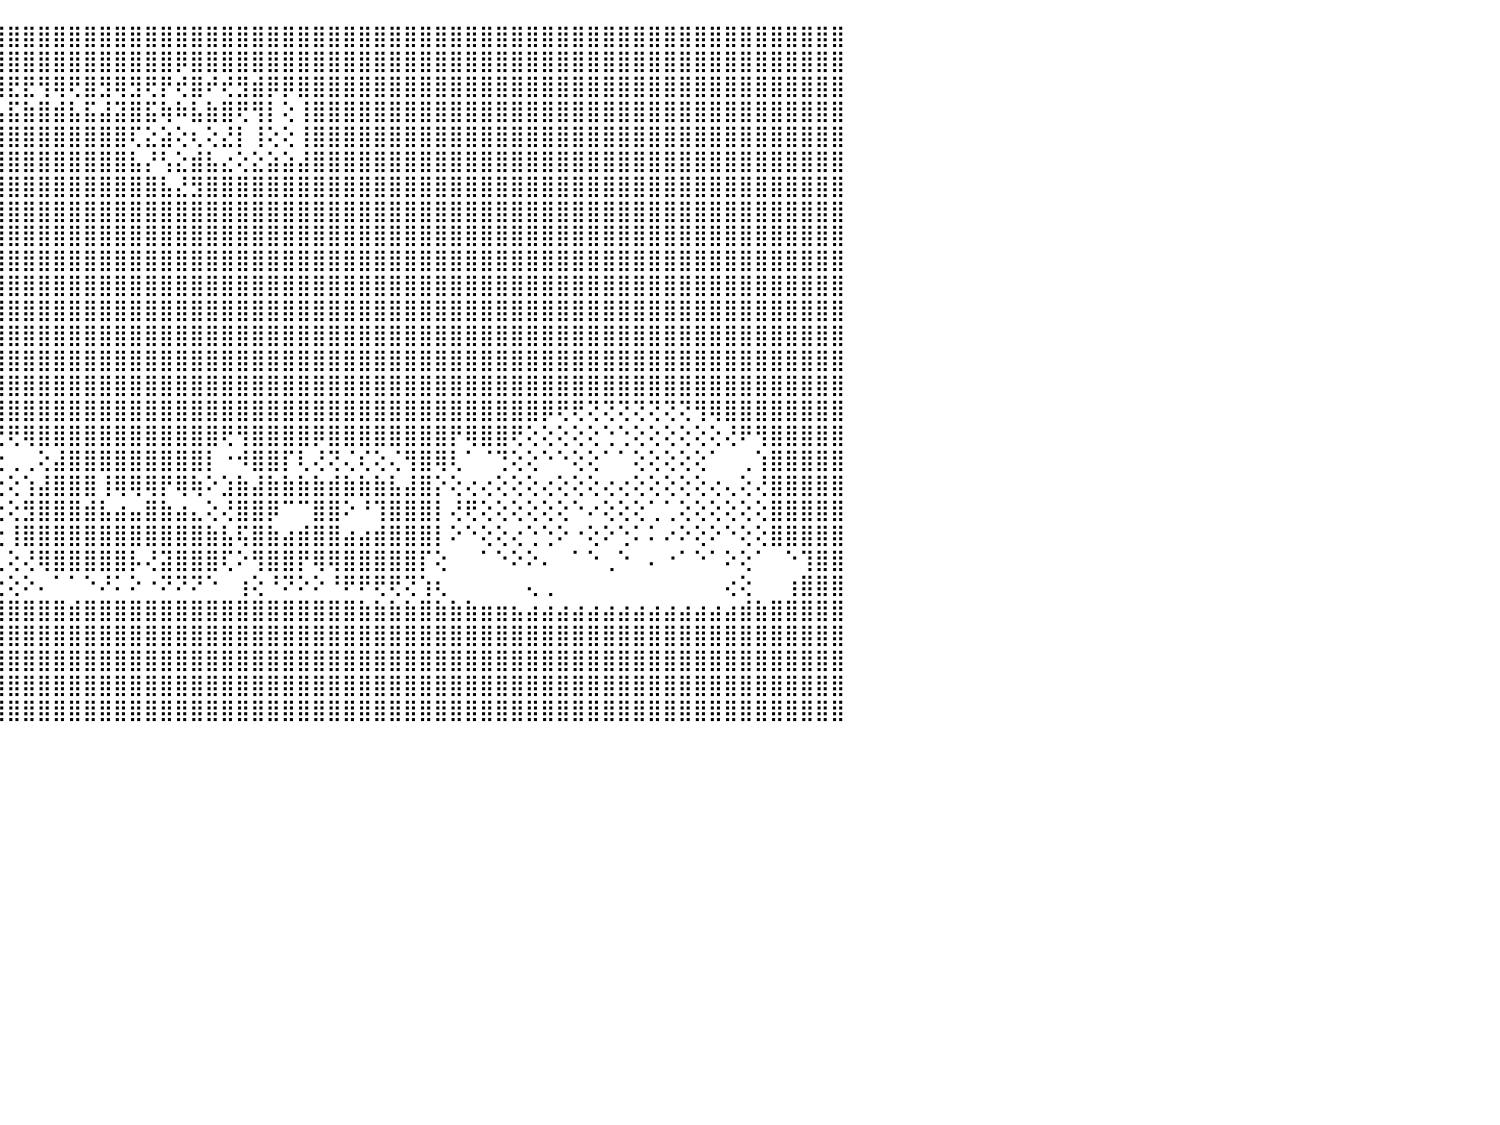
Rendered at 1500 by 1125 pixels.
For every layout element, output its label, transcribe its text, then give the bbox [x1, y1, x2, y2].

text_box ⣿⣿⣿⣿⣿⣿⣿⣿⣿⣿⣿⣿⣿⣿⣿⣿⣿⣿⣿⣿⣿⣿⣿⣿⣿⣿⣿⣿⣿⣿⣿⣿⣿⣿⣿⣿⣿⣿⣿⣿⣿⣿⣿⣿⣿⣿⣿⣿⣿⣿⣿⣿⣿⣿⣿⣿⣿⣿⣿⣿⣿⣿⣿⣿⣿⣿⣿⣿⣿⣿⣿⣿⣿⣿⣿⣿⣿⣿⣿⣿⣿⣿⣿⣿⣿⣿⣿⣿⣿⣿⣿⣿⣿⣿⣿⣿⣿⣿⣿⣿⠀ ⣿⣿⣿⣿⣿⣿⣿⣿⣿⣿⣿⣿⣿⣿⣿⣿⣿⣿⣿⣿⣿⣿⣿⣿⣿⣿⣿⣿⣿⣿⣿⣿⣿⣿⣿⣿⣿⣿⣿⢿⣿⣿⣿⣿⣿⣿⣿⣿⣿⣿⣿⣿⣿⣿⣿⣿⡿⣿⣿⣿⣿⣿⣿⣿⣿⣿⣿⣿⣿⣿⣿⣿⣿⣿⣿⣿⣿⣿⣿⣿⣿⣿⣿⣿⣿⣿⣿⣿⣿⣿⣿⣿⣿⣿⣿⣿⣿⣿⣿⣿⠀ ⣿⣿⣿⣿⣿⣿⣟⣿⡿⢻⣻⢿⢿⣿⡟⡿⣿⢻⢟⡿⢿⣟⣟⢿⢿⢟⡻⡟⣟⡿⣿⣿⢿⡿⣿⡿⢞⣿⣾⢻⢺⢟⡞⣟⣿⣟⣟⢻⢿⢟⣿⣻⢿⣻⢟⡟⢞⣿⠞⢞⣻⣾⡿⡿⣿⣿⣿⣿⣿⣿⣿⣿⣿⣿⣿⣿⣿⣿⣿⣿⣿⣿⣿⣿⣿⣿⣿⣿⣿⣿⣿⣿⣿⣿⣿⣿⣿⣿⣿⣿⠀ ⣿⣿⣿⣿⣿⣿⣵⣿⣷⣾⣯⣮⣵⣷⣽⣵⣿⣽⣿⣯⣧⣿⣿⣿⣿⣾⣽⣷⣿⣵⣿⣽⣽⡯⢏⢗⢴⣿⣧⣿⣼⣾⣯⣾⣧⣯⣷⣿⣾⣧⣯⣼⣽⣿⣯⢷⠷⣧⣷⣿⢟⢻⡇⢕⢸⣿⣿⣿⣿⣿⣿⣿⣿⣿⣿⣿⣿⣿⣿⣿⣿⣿⣿⣿⣿⣿⣿⣿⣿⣿⣿⣿⣿⣿⣿⣿⣿⣿⣿⣿⠀ ⣿⣿⣿⣿⣿⣿⣿⣿⣿⣿⣿⣿⣿⣿⣿⣿⣿⣿⣿⣿⣿⣿⣿⣿⣿⣿⣿⣿⣿⣿⣿⣿⣿⡇⠱⢷⢕⢞⣿⣿⣿⣿⣿⣿⣿⣿⣿⣿⣿⣿⣿⣿⣿⢏⣕⣵⢕⢆⢕⣜⡇⢸⢕⢕⢸⣿⣿⣿⣿⣿⣿⣿⣿⣿⣿⣿⣿⣿⣿⣿⣿⣿⣿⣿⣿⣿⣿⣿⣿⣿⣿⣿⣿⣿⣿⣿⣿⣿⣿⣿⠀ ⣿⣿⣿⣿⣿⣿⣿⣿⣿⣿⣿⣿⣿⣿⣿⣿⣿⣿⣿⣿⣿⣿⣿⣿⣿⣿⣿⣿⣿⣿⣿⣿⣿⡕⢕⣕⡵⢜⢟⣿⣿⣿⣿⣿⣿⣿⣿⣿⣿⣿⣿⣿⣿⣧⡜⢣⣕⣾⣧⣔⢕⣕⣵⣵⣼⣿⣿⣿⣿⣿⣿⣿⣿⣿⣿⣿⣿⣿⣿⣿⣿⣿⣿⣿⣿⣿⣿⣿⣿⣿⣿⣿⣿⣿⣿⣿⣿⣿⣿⣿⠀ ⣿⣿⣿⣿⣿⣿⣿⣿⣿⣿⣿⣿⣿⣿⣿⣿⣿⣿⣿⣿⣿⣿⣿⣿⣿⣿⣿⣿⣿⣿⣿⣿⣿⣧⣽⣿⡵⢏⣵⢏⡟⣻⣿⣿⣿⣿⣿⣿⣿⣿⣿⣿⣿⣿⣿⣧⣜⣻⣿⣿⣿⣿⣿⣿⣿⣿⣿⣿⣿⣿⣿⣿⣿⣿⣿⣿⣿⣿⣿⣿⣿⣿⣿⣿⣿⣿⣿⣿⣿⣿⣿⣿⣿⣿⣿⣿⣿⣿⣿⣿⠀ ⣿⣿⣿⣿⣿⣿⣿⣿⣿⣿⣿⣿⣿⣿⣿⣿⣿⣿⣿⣿⣿⣿⣿⣿⣿⣿⣿⣿⣿⣿⣿⣿⣿⣿⣿⣿⣿⣔⢝⡕⠵⢟⢝⢇⣻⣿⣿⣿⣿⣿⣿⣿⣿⣿⣿⣿⣿⣿⣿⣿⣿⣿⣿⣿⣿⣿⣿⣿⣿⣿⣿⣿⣿⣿⣿⣿⣿⣿⣿⣿⣿⣿⣿⣿⣿⣿⣿⣿⣿⣿⣿⣿⣿⣿⣿⣿⣿⣿⣿⣿⠀ ⣿⣿⣿⣿⣿⣿⣿⣿⣿⣿⣿⣿⣿⣿⣿⣿⣿⣿⣿⣿⣿⣿⣿⣿⣿⣿⣿⣿⣿⣿⣿⣿⣿⣿⣿⣿⣿⣿⣿⢕⣕⣵⣷⣿⣿⣿⣿⣿⣿⣿⣿⣿⣿⣿⣿⣿⣿⣿⣿⣿⣿⣿⣿⣿⣿⣿⣿⣿⣿⣿⣿⣿⣿⣿⣿⣿⣿⣿⣿⣿⣿⣿⣿⣿⣿⣿⣿⣿⣿⣿⣿⣿⣿⣿⣿⣿⣿⣿⣿⣿⠀ ⣿⣿⣿⣿⣿⣿⣿⣿⣿⣿⣿⣿⣿⣿⣿⣿⣿⣿⣿⣿⣿⣿⣿⣿⣿⣿⣿⣿⣿⣿⣿⣿⣿⣿⣿⣿⣿⣿⣿⣿⣿⣿⣿⣿⣿⣿⣿⣿⣿⣿⣿⣿⣿⣿⣿⣿⣿⣿⣿⣿⣿⣿⣿⣿⣿⣿⣿⣿⣿⣿⣿⣿⣿⣿⣿⣿⣿⣿⣿⣿⣿⣿⣿⣿⣿⣿⣿⣿⣿⣿⣿⣿⣿⣿⣿⣿⣿⣿⣿⣿⠀ ⣿⣿⣿⣿⣿⣿⣿⣿⣿⣿⣿⣿⣿⣿⣿⣿⣿⣿⣿⣿⣿⣿⣿⣿⣿⣿⣿⣿⣿⣿⣿⣿⣿⣿⣿⣿⣿⣿⣿⣿⣿⣿⣿⣿⣿⣿⣿⣿⣿⣿⣿⣿⣿⣿⣿⣿⣿⣿⣿⣿⣿⣿⣿⣿⣿⣿⣿⣿⣿⣿⣿⣿⣿⣿⣿⣿⣿⣿⣿⣿⣿⣿⣿⣿⣿⣿⣿⣿⣿⣿⣿⣿⣿⣿⣿⣿⣿⣿⣿⣿⠀ ⣿⣿⣿⣿⣿⣿⣿⣿⣿⣿⣿⣿⣿⣿⣿⣿⣿⣿⣿⣿⣿⣿⣿⣿⣿⣿⣿⣿⣿⣿⣿⣿⣿⣿⣿⣿⣿⣿⣿⣿⣿⣿⣿⣿⣿⣿⣿⣿⣿⣿⣿⣿⣿⣿⣿⣿⣿⣿⣿⣿⣿⣿⣿⣿⣿⣿⣿⣿⣿⣿⣿⣿⣿⣿⣿⣿⣿⣿⣿⣿⣿⣿⣿⣿⣿⣿⣿⣿⣿⣿⣿⣿⣿⣿⣿⣿⣿⣿⣿⣿⠀ ⣿⣿⣿⣿⣿⣿⣿⣿⣿⣿⣿⣿⣿⣿⣿⣿⣿⣿⣿⣿⣿⣿⣿⣿⣿⣿⣿⣿⣿⣿⣿⣿⣿⣿⣿⣿⣿⣿⣿⣿⣿⣿⣿⣿⣿⣿⣿⣿⣿⣿⣿⣿⣿⣿⣿⣿⣿⣿⣿⣿⣿⣿⣿⣿⣿⣿⣿⣿⣿⣿⣿⣿⣿⣿⣿⣿⣿⣿⣿⣿⣿⣿⣿⣿⣿⣿⣿⣿⣿⣿⣿⣿⣿⣿⣿⣿⣿⣿⣿⣿⠀ ⣿⣿⣿⣿⣿⣿⣿⣿⣿⣿⣿⣿⣿⣿⣿⣿⣿⣿⣿⣿⣿⣿⣿⣿⣿⣿⣿⣿⣿⣿⣿⣿⣿⣿⣿⣿⣿⣿⣿⣿⣿⣿⣿⣿⣿⣿⣿⣿⣿⣿⣿⣿⣿⣿⣿⣿⣿⣿⣿⣿⣿⣿⣿⣿⣿⣿⣿⣿⣿⣿⣿⣿⣿⣿⣿⣿⣿⣿⣿⣿⣿⣿⣿⣿⣿⣿⣿⣿⣿⣿⣿⣿⣿⣿⣿⣿⣿⣿⣿⣿⠀ ⣿⣿⣿⣿⣿⣿⣿⣿⣿⣿⣿⣿⣿⣿⣿⣿⣿⣿⣿⣿⣿⣿⣿⣿⣿⣿⣿⣿⣿⣿⣿⣿⣿⣿⣿⣿⣿⣿⣿⣿⣿⣿⣿⣿⣿⣿⣿⣿⣿⣿⣿⣿⣿⣿⣿⣿⣿⣿⣿⣿⣿⣿⣿⣿⣿⣿⣿⣿⣿⣿⣿⣿⣿⣿⣿⣿⣿⣿⣿⣿⣿⣿⣿⣿⣿⣿⣿⣿⣿⣿⣿⣿⣿⣿⣿⣿⣿⣿⣿⣿⠀ ⣿⣿⣿⣿⣿⣿⣿⣿⣿⣿⣿⣿⣿⣿⣿⣿⣿⣿⣿⣿⣿⣿⣿⣿⣿⣿⣿⣿⢟⢟⢝⢝⢝⢝⢝⢝⢝⢟⢿⣿⣿⣿⣿⣿⣿⣿⣿⣿⣿⣿⣿⣿⣿⣿⣿⣿⣿⣿⣿⣿⣿⣿⣿⣿⣿⣿⣿⣿⣿⣿⣿⣿⣿⣿⣿⣿⣿⣿⣿⣿⡿⢟⢟⢝⢝⢝⢝⢝⢝⢝⢻⢿⣿⣿⣿⣿⣿⣿⣿⣿⠀ ⣿⣿⣿⣿⣿⣿⣿⣿⣿⣿⣿⣿⣿⣿⣿⣿⣿⣿⣿⣿⣿⣿⣿⣿⣿⢟⢻⣿⣿⢿⣾⣿⣿⣿⣿⣿⣿⣿⡕⢿⣿⣟⢟⢿⢟⢟⢿⣿⣿⣿⣿⣿⣿⣿⣿⣿⣿⣿⣿⢟⢻⣿⣿⣿⣿⡿⣿⣿⣿⣿⣿⣿⣿⣿⡟⢿⣿⣿⢟⢕⢕⢕⢕⢕⢑⢑⢕⢕⢕⢕⢕⢕⢜⠟⢻⣿⣿⣿⣿⣿⠀ ⣿⣿⣿⣿⣿⣿⣿⣿⣿⣿⠿⠟⣿⣿⢿⡟⣿⣿⣿⡿⣿⢏⠟⢿⡇⢕⢑⠀⢔⢞⢟⢏⠝⢝⢝⢝⢝⠟⢝⢔⠀⠕⠕⢕⢕⢀⢀⢕⣼⣿⣿⣿⣿⣿⣿⣿⣿⣿⡇⠐⠺⣿⣿⡏⢇⢜⢝⢌⢎⢕⢌⢻⣿⢿⢇⠁⠈⢙⢕⢕⠑⠑⢕⢕⠁⠁⢕⢕⢕⢕⢕⠁⠀⢀⢱⣿⣿⣿⣿⣿⠀ ⣿⣿⣿⣿⣿⣿⣿⣏⢁⡀⢀⣱⣿⣿⣿⡿⠿⣿⣿⡿⠿⣿⣧⣤⣿⡇⠔⢔⢕⢕⠕⠀⠀⠀⢕⢁⠀⠀⠀⠑⠑⣷⢇⢕⢕⢕⢱⣼⣿⣿⣿⢸⢿⢿⢿⡟⢿⢷⠕⣱⣷⣼⣷⣷⣷⣷⣾⣷⣷⣷⣧⣼⣿⡕⢕⢔⢔⢕⢕⢕⢔⢕⢕⢕⢔⢔⢕⢕⢕⢕⢕⢔⢄⢕⢜⣿⣿⣿⣿⣿⠀ ⣿⣿⣿⣿⣿⣿⣿⣿⣿⣿⣾⣿⣿⣿⣿⡁⠁⢸⣿⣧⢀⣸⣿⣿⣿⡕⠀⠁⢕⢕⠑⠄⠄⠀⠀⠀⠀⠀⠀⠄⠁⣿⢕⢕⢕⢕⣻⣿⣿⣿⣾⣧⣴⣤⣿⣷⣴⣄⢕⢜⣿⣿⡿⠉⠉⣿⣿⠕⠘⢹⣿⣿⣿⡇⢜⢟⢕⢕⢕⢕⢕⢕⠑⠔⢕⢕⢕⢁⢁⢕⢕⢕⢕⢕⢕⣿⣿⣿⣿⣿⠀ ⣿⣿⣿⣿⣿⣿⣿⣿⡟⣿⣿⣿⣿⣿⣿⣷⣾⢿⣿⣿⣿⣿⣿⢝⢿⢕⢀⠀⠑⠔⠁⠀⠀⠀⠀⠀⠀⠀⠀⠀⠀⠉⠁⢕⢕⢸⣿⣿⣿⣿⣿⣿⣿⣿⣿⣿⣿⣿⣷⣧⢯⣿⣷⣴⣾⣿⣿⣴⣴⣾⣿⣿⣿⡇⠕⠑⢕⢕⢔⢑⢑⠕⠐⢕⠕⢑⠅⠅⠔⠕⢕⠕⠑⢕⢕⣿⣿⣿⣿⣿⠀ ⣿⣿⣿⣿⡟⢕⢿⣏⢕⢜⣿⣿⣿⣿⣿⣿⣿⢝⢇⢝⢟⢏⢏⢕⠁⢅⢕⢀⠀⠀⠀⠀⠀⠀⠀⠀⠀⠀⠀⠀⢕⢔⠀⢕⢇⢕⢜⢿⣿⣿⣿⣿⣿⡧⢜⣽⣿⣿⣿⢏⠕⢻⣿⣿⡟⢿⢿⣿⣿⣿⣿⣿⡏⢕⠀⠀⠁⠑⠕⠕⠄⠀⠁⠑⢀⠑⠀⠄⠐⠁⠑⠁⠕⢕⠁⠀⠑⢹⣿⣿⠀ ⣿⣿⣿⣏⣕⣵⣧⢇⢕⢕⢜⠝⠟⠟⠏⠝⠕⠑⠑⠑⠑⠑⢁⢔⢇⢀⢑⠁⠀⠗⠖⠖⠖⠆⠔⠗⠀⠀⠀⢀⢁⢠⢐⢇⢕⢕⠕⠄⠁⠁⠑⠜⠅⠕⠐⠝⠝⠝⠑⠀⢰⢕⠘⠝⠕⠕⠘⠟⠟⢟⢟⢝⢱⢆⠀⠀⠀⠀⠀⢄⢀⠀⠀⠀⠀⠀⠀⠀⠀⠀⠀⠀⢔⢕⠀⠀⢰⣿⣿⣿⠀ ⣿⣿⣿⣿⣿⣿⣿⣿⣿⣿⣿⣿⣿⣿⣿⣿⣿⣿⣿⣿⣿⣿⣿⣿⣿⣿⣿⣿⣿⣿⣿⣿⣿⣿⣿⣿⣿⣿⣿⣿⣿⣿⣿⣿⣿⣿⣿⣿⣿⣾⣿⣿⣿⣿⣿⣿⣿⣿⣿⣿⣿⣿⣿⣿⣿⣿⣿⣿⣷⣷⣷⣷⣿⣷⣷⣷⣶⣶⣦⣴⣴⣴⣴⣴⣴⣴⣴⣴⣴⣴⣴⣴⣴⣾⣷⣿⣿⣿⣿⣿⠀ ⣿⣿⣿⣿⣿⣿⣿⣿⣿⣿⣿⣿⣿⣿⣿⣿⣿⣿⣿⣿⣿⣿⣿⣿⣿⣿⣿⣿⣿⣿⣿⣿⣿⣿⣿⣿⣿⣿⣿⣿⣿⣿⣿⣿⣿⣿⣿⣿⣿⣿⣿⣿⣿⣿⣿⣿⣿⣿⣿⣿⣿⣿⣿⣿⣿⣿⣿⣿⣿⣿⣿⣿⣿⣿⣿⣿⣿⣿⣿⣿⣿⣿⣿⣿⣿⣿⣿⣿⣿⣿⣿⣿⣿⣿⣿⣿⣿⣿⣿⣿⠀ ⣿⣿⣿⣿⣿⣿⣿⣿⣿⣿⣿⣿⣿⣿⣿⣿⣿⣿⣿⣿⣿⣿⣿⣿⣿⣿⣿⣿⣿⣿⣿⣿⣿⣿⣿⣿⣿⣿⣿⣿⣿⣿⣿⣿⣿⣿⣿⣿⣿⣿⣿⣿⣿⣿⣿⣿⣿⣿⣿⣿⣿⣿⣿⣿⣿⣿⣿⣿⣿⣿⣿⣿⣿⣿⣿⣿⣿⣿⣿⣿⣿⣿⣿⣿⣿⣿⣿⣿⣿⣿⣿⣿⣿⣿⣿⣿⣿⣿⣿⣿⠀ ⣿⣿⣿⣿⣿⣿⣿⣿⣿⣿⣿⣿⣿⣿⣿⣿⣿⣿⣿⣿⣿⣿⣿⣿⣿⣿⣿⣿⣿⣿⣿⣿⣿⣿⣿⣿⣿⣿⣿⣿⣿⣿⣿⣿⣿⣿⣿⣿⣿⣿⣿⣿⣿⣿⣿⣿⣿⣿⣿⣿⣿⣿⣿⣿⣿⣿⣿⣿⣿⣿⣿⣿⣿⣿⣿⣿⣿⣿⣿⣿⣿⣿⣿⣿⣿⣿⣿⣿⣿⣿⣿⣿⣿⣿⣿⣿⣿⣿⣿⣿⠀ ⣿⣿⣿⣿⣿⣿⣿⣿⣿⣿⣿⣿⣿⣿⣿⣿⣿⣿⣿⣿⣿⣿⣿⣿⣿⣿⣿⣿⣿⣿⣿⣿⣿⣿⣿⣿⣿⣿⣿⣿⣿⣿⣿⣿⣿⣿⣿⣿⣿⣿⣿⣿⣿⣿⣿⣿⣿⣿⣿⣿⣿⣿⣿⣿⣿⣿⣿⣿⣿⣿⣿⣿⣿⣿⣿⣿⣿⣿⣿⣿⣿⣿⣿⣿⣿⣿⣿⣿⣿⣿⣿⣿⣿⣿⣿⣿⣿⣿⣿⣿⠀ ⠀⠀⠀⠀⠀⠀⠀⠀⠀⠀⠀⠀⠀⠀⠀⠀⠀⠀⠀⠀⠀⠀⠀⠀⠀⠀⠀⠀⠀⠀⠀⠀⠀⠀⠀⠀⠀⠀⠀⠀⠀⠀⠀⠀⠀⠀⠀⠀⠀⠀⠀⠀⠀⠀⠀⠀⠀⠀⠀⠀⠀⠀⠀⠀⠀⠀⠀⠀⠀⠀⠀⠀⠀⠀⠀⠀⠀⠀⠀⠀⠀⠀⠀⠀⠀⠀⠀⠀⠀⠀⠀⠀⠀⠀⠀⠀⠀⠀⠀⠀⠀ [0, 14, 875, 780]
